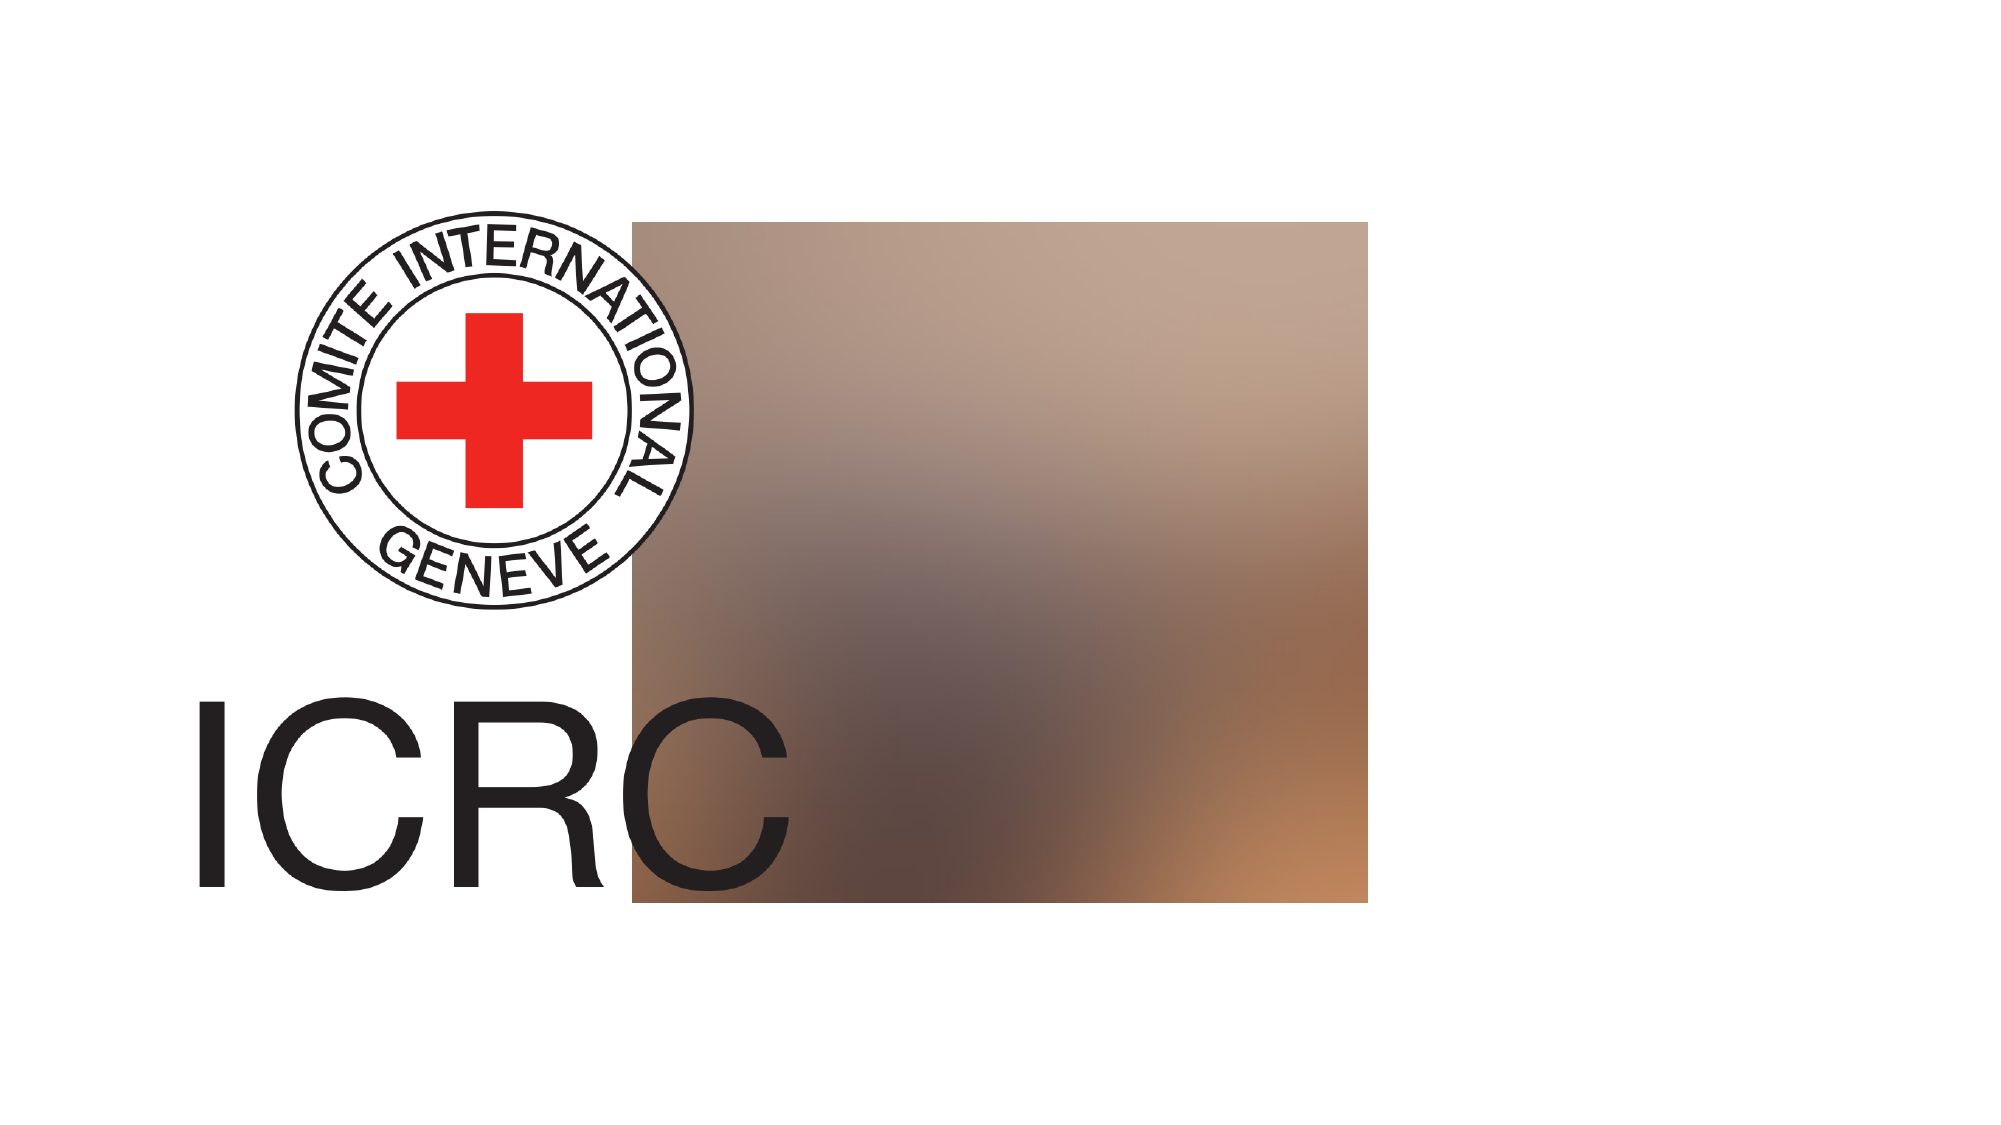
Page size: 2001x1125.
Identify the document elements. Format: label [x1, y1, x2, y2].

picture [126, 211, 1368, 903]
